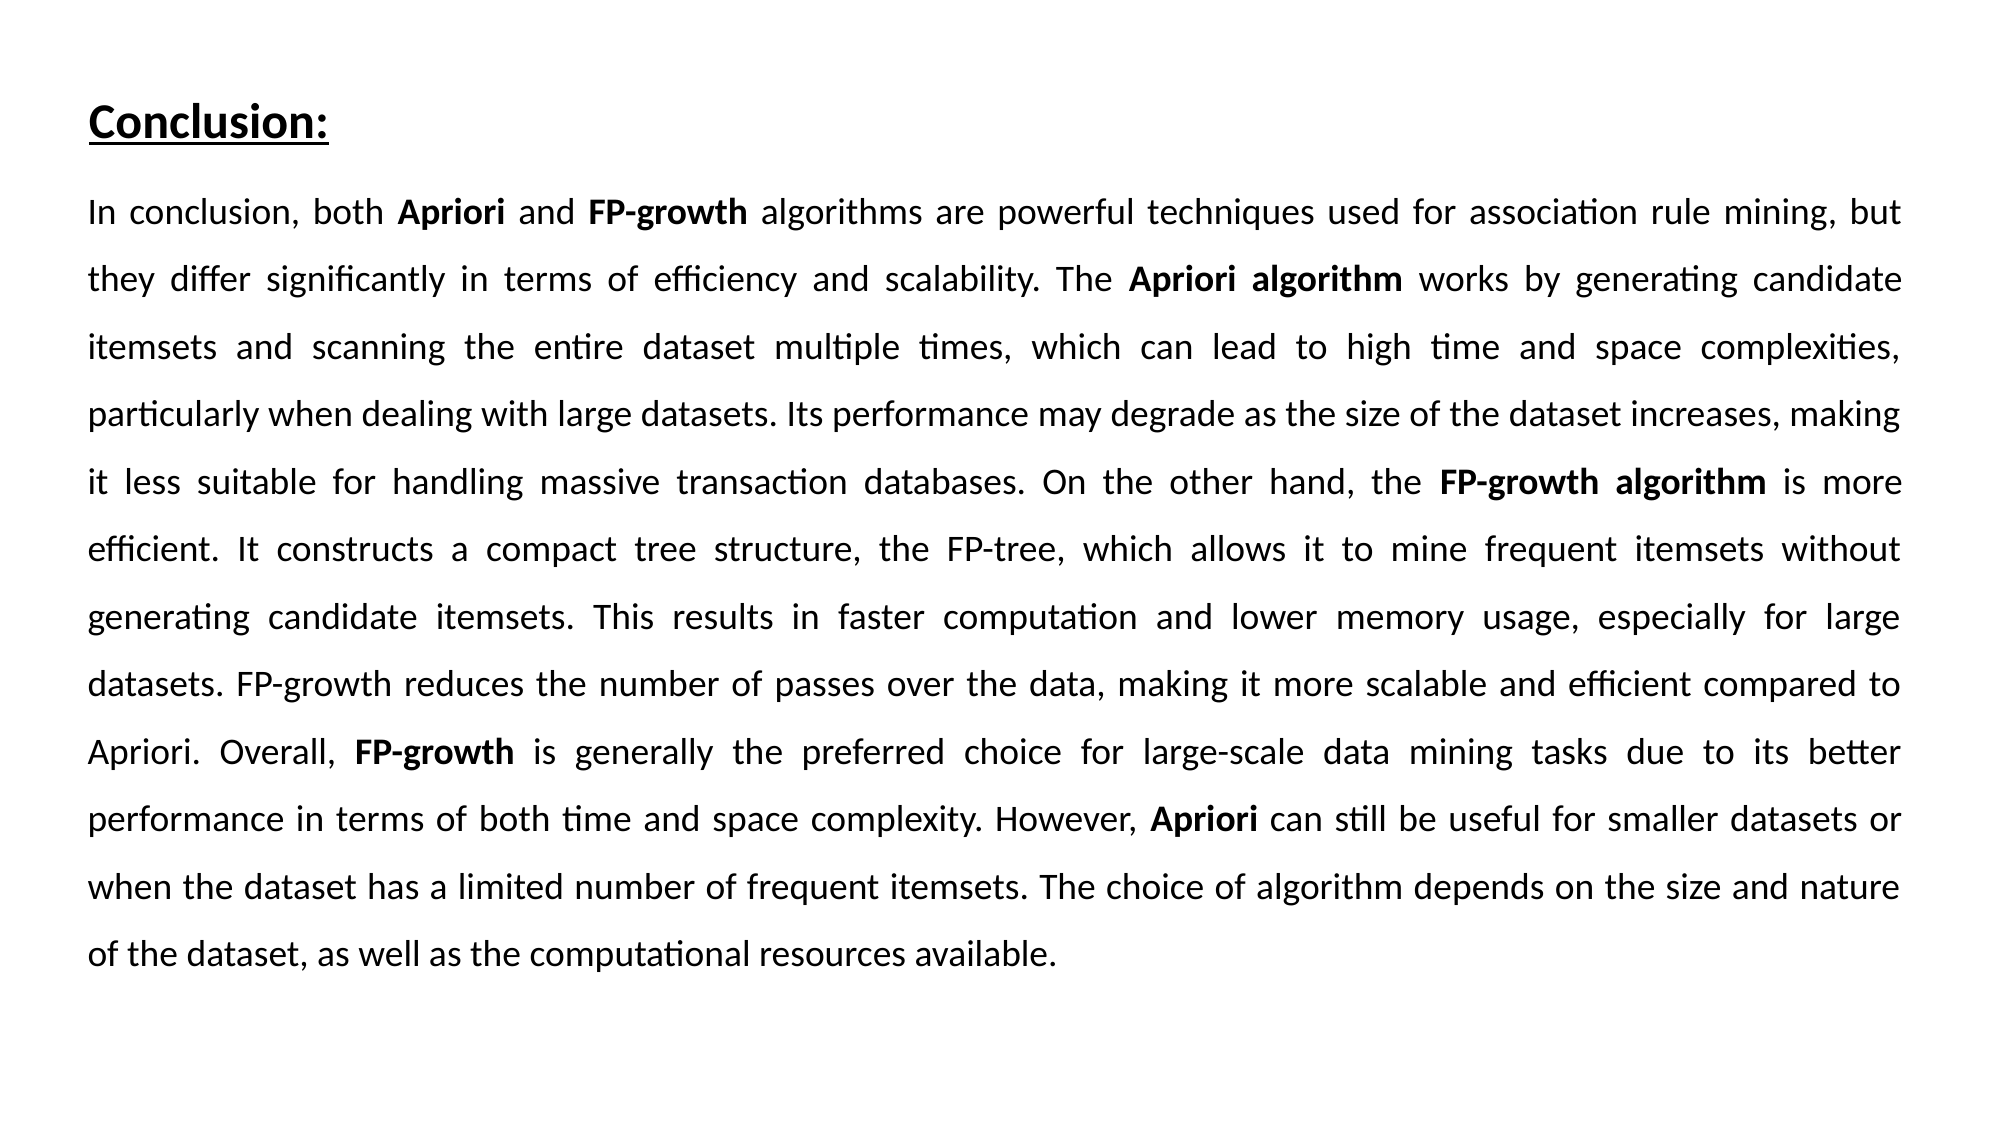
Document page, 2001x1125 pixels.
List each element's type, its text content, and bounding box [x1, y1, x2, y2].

text_box Conclusion: [74, 81, 344, 157]
text_box In conclusion, both Apriori and FP-growth algorithms are powerful techniques used for association rule mining, but they differ significantly in terms of efficiency and scalability. The Apriori algorithm works by generating candidate itemsets and scanning the entire dataset multiple times, which can lead to high time and space complexities, particularly when dealing with large datasets. Its performance may degrade as the size of the dataset increases, making it less suitable for handling massive transaction databases. On the other hand, the FP-growth algorithm is more efficient. It constructs a compact tree structure, the FP-tree, which allows it to mine frequent itemsets without generating candidate itemsets. This results in faster computation and lower memory usage, especially for large datasets. FP-growth reduces the number of passes over the data, making it more scalable and efficient compared to Apriori. Overall, FP-growth is generally the preferred choice for large-scale data mining tasks due to its better performance in terms of both time and space complexity. However, Apriori can still be useful for smaller datasets or when the dataset has a limited number of frequent itemsets. The choice of algorithm depends on the size and nature of the dataset, as well as the computational resources available. [72, 157, 1918, 982]
